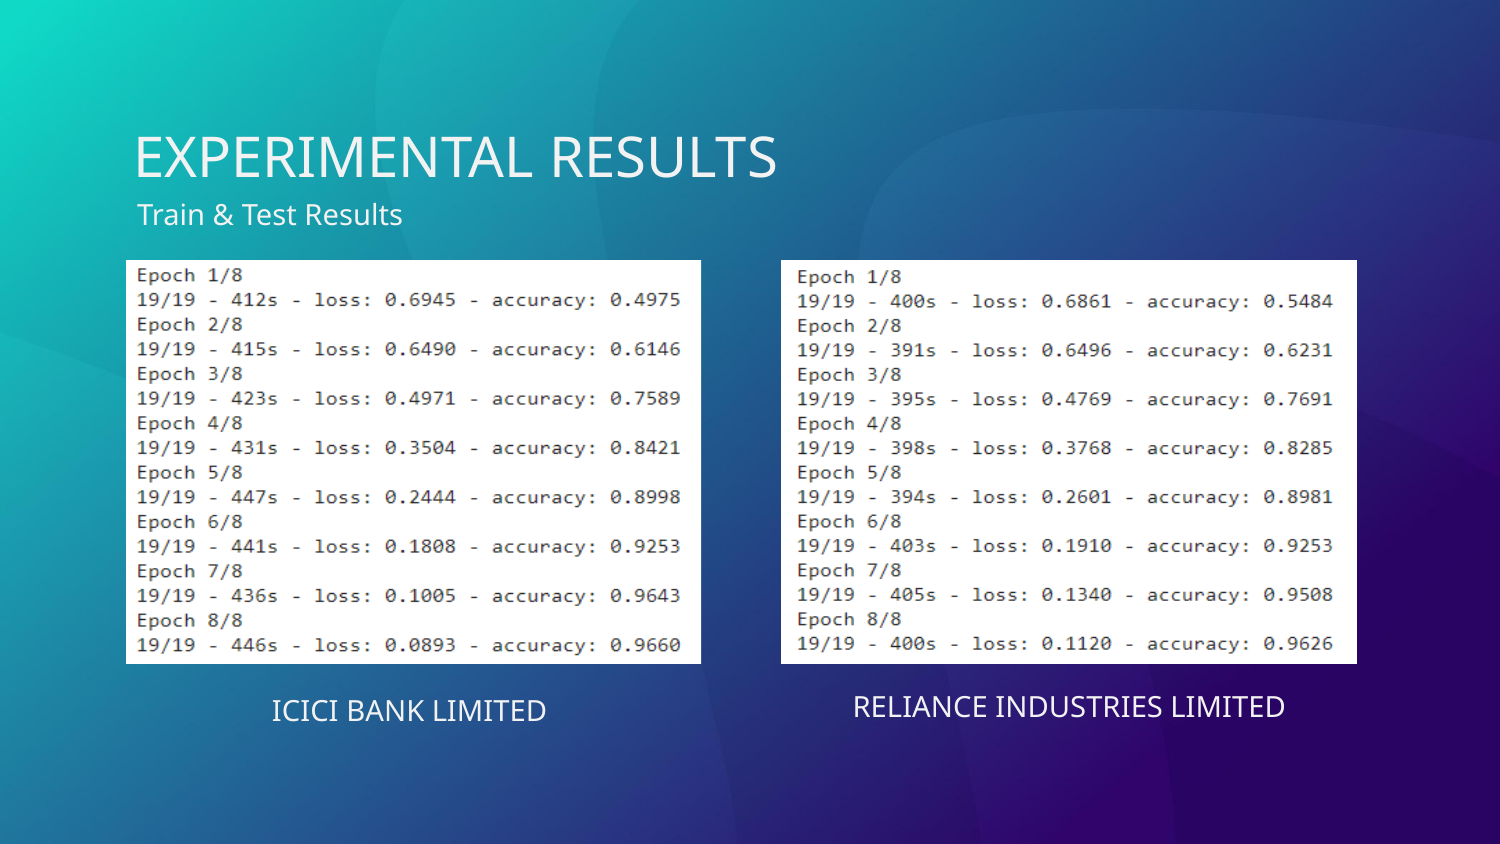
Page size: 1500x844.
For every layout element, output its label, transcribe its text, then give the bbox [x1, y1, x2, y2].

text_box RELIANCE INDUSTRIES LIMITED [781, 673, 1357, 739]
text_box Train & Test Results [122, 181, 706, 246]
title EXPERIMENTAL RESULTS [118, 72, 1382, 167]
picture [0, 0, 1500, 844]
text_box ICICI BANK LIMITED [118, 677, 702, 743]
